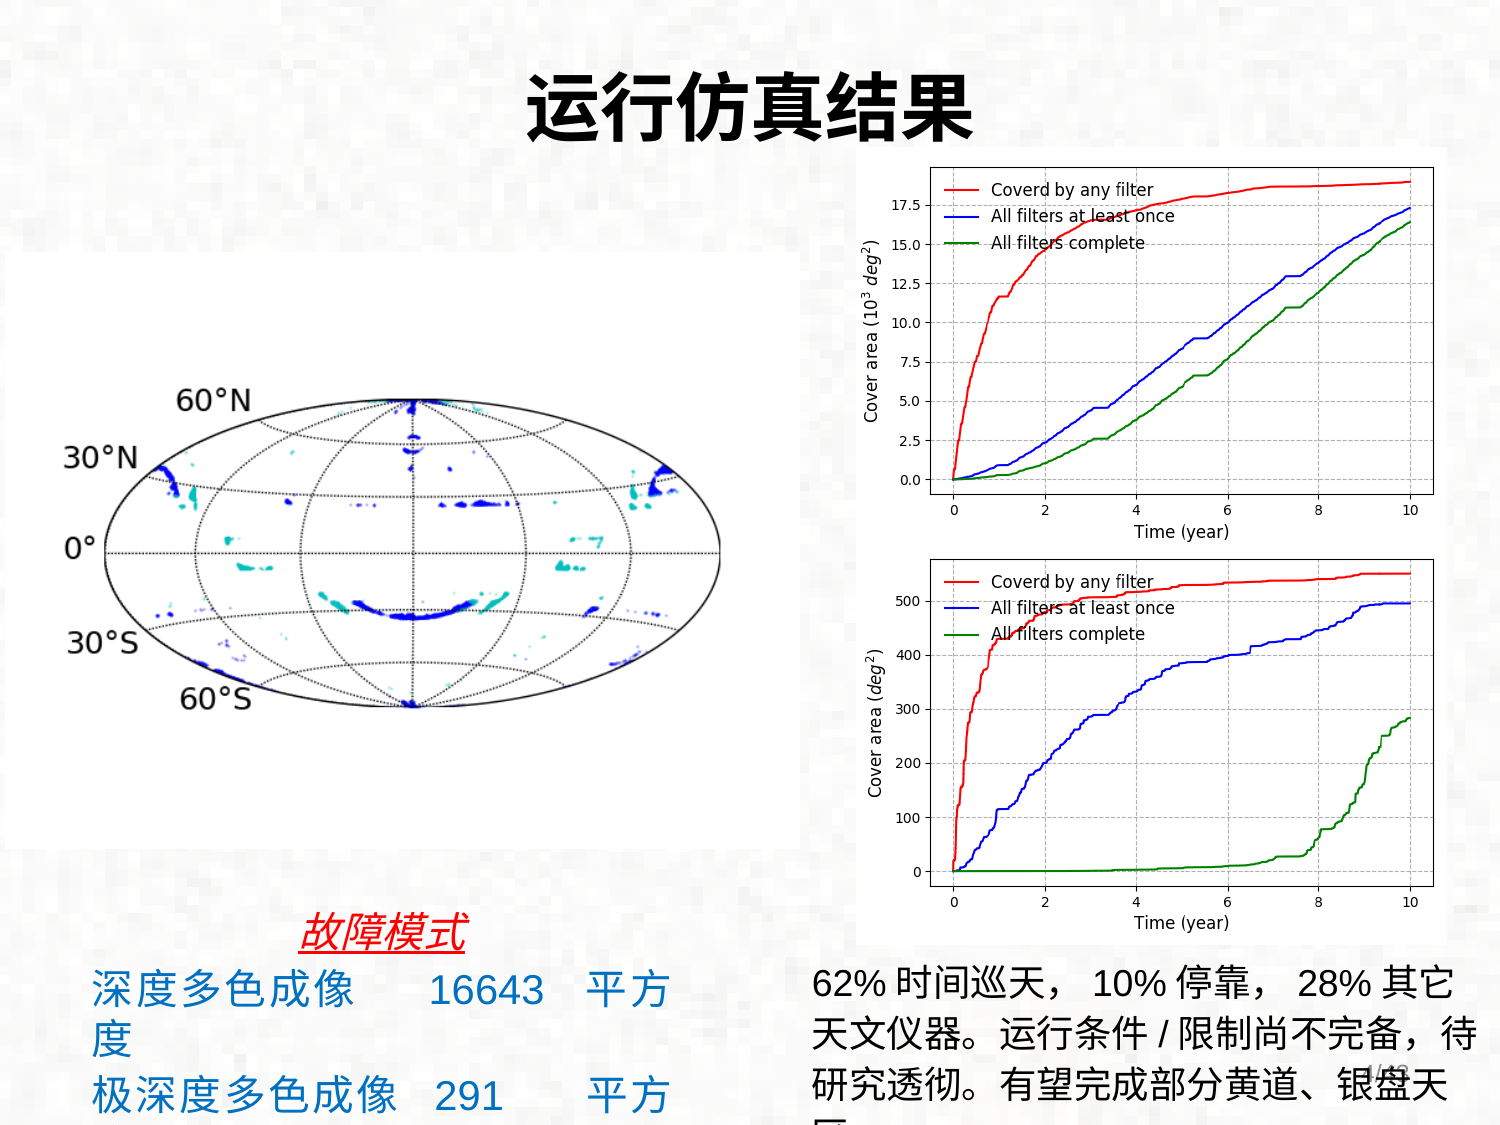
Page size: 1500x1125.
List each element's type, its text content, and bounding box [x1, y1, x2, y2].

title 运行仿真结果 [5, 53, 1495, 257]
text_box 62%时间巡天，10%停靠，28%其它天文仪器。运行条件/限制尚不完备，待研究透彻。有望完成部分黄道、银盘天区。 [797, 944, 1500, 1125]
picture [855, 147, 1447, 946]
picture [4, 252, 800, 849]
text_box 故障模式 深度多色成像 16643 平方度 极深度多色成像 291 平方度 [76, 898, 687, 1125]
